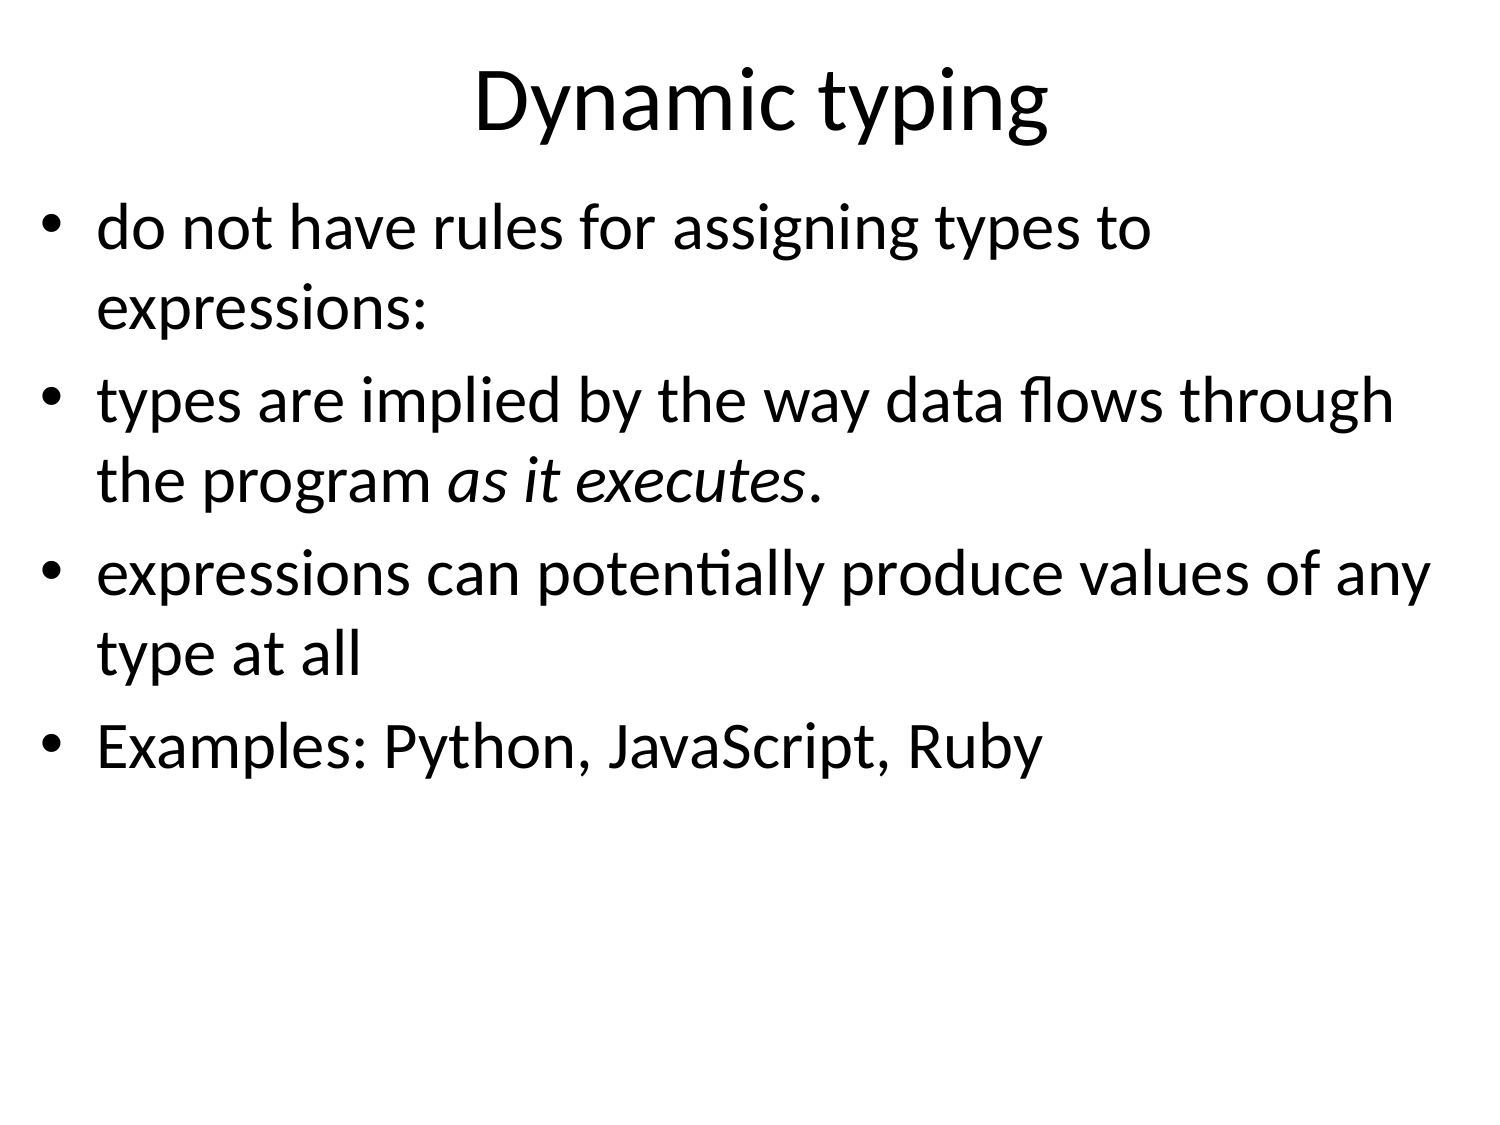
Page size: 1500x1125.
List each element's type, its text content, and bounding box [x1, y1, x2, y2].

title Dynamic typing [87, 0, 1438, 174]
list do not have rules for assigning types to expressions: types are implied by the way data flows through the program as it executes. expressions can potentially produce values of any type at all Examples: Python, JavaScript, Ruby [24, 174, 1488, 918]
